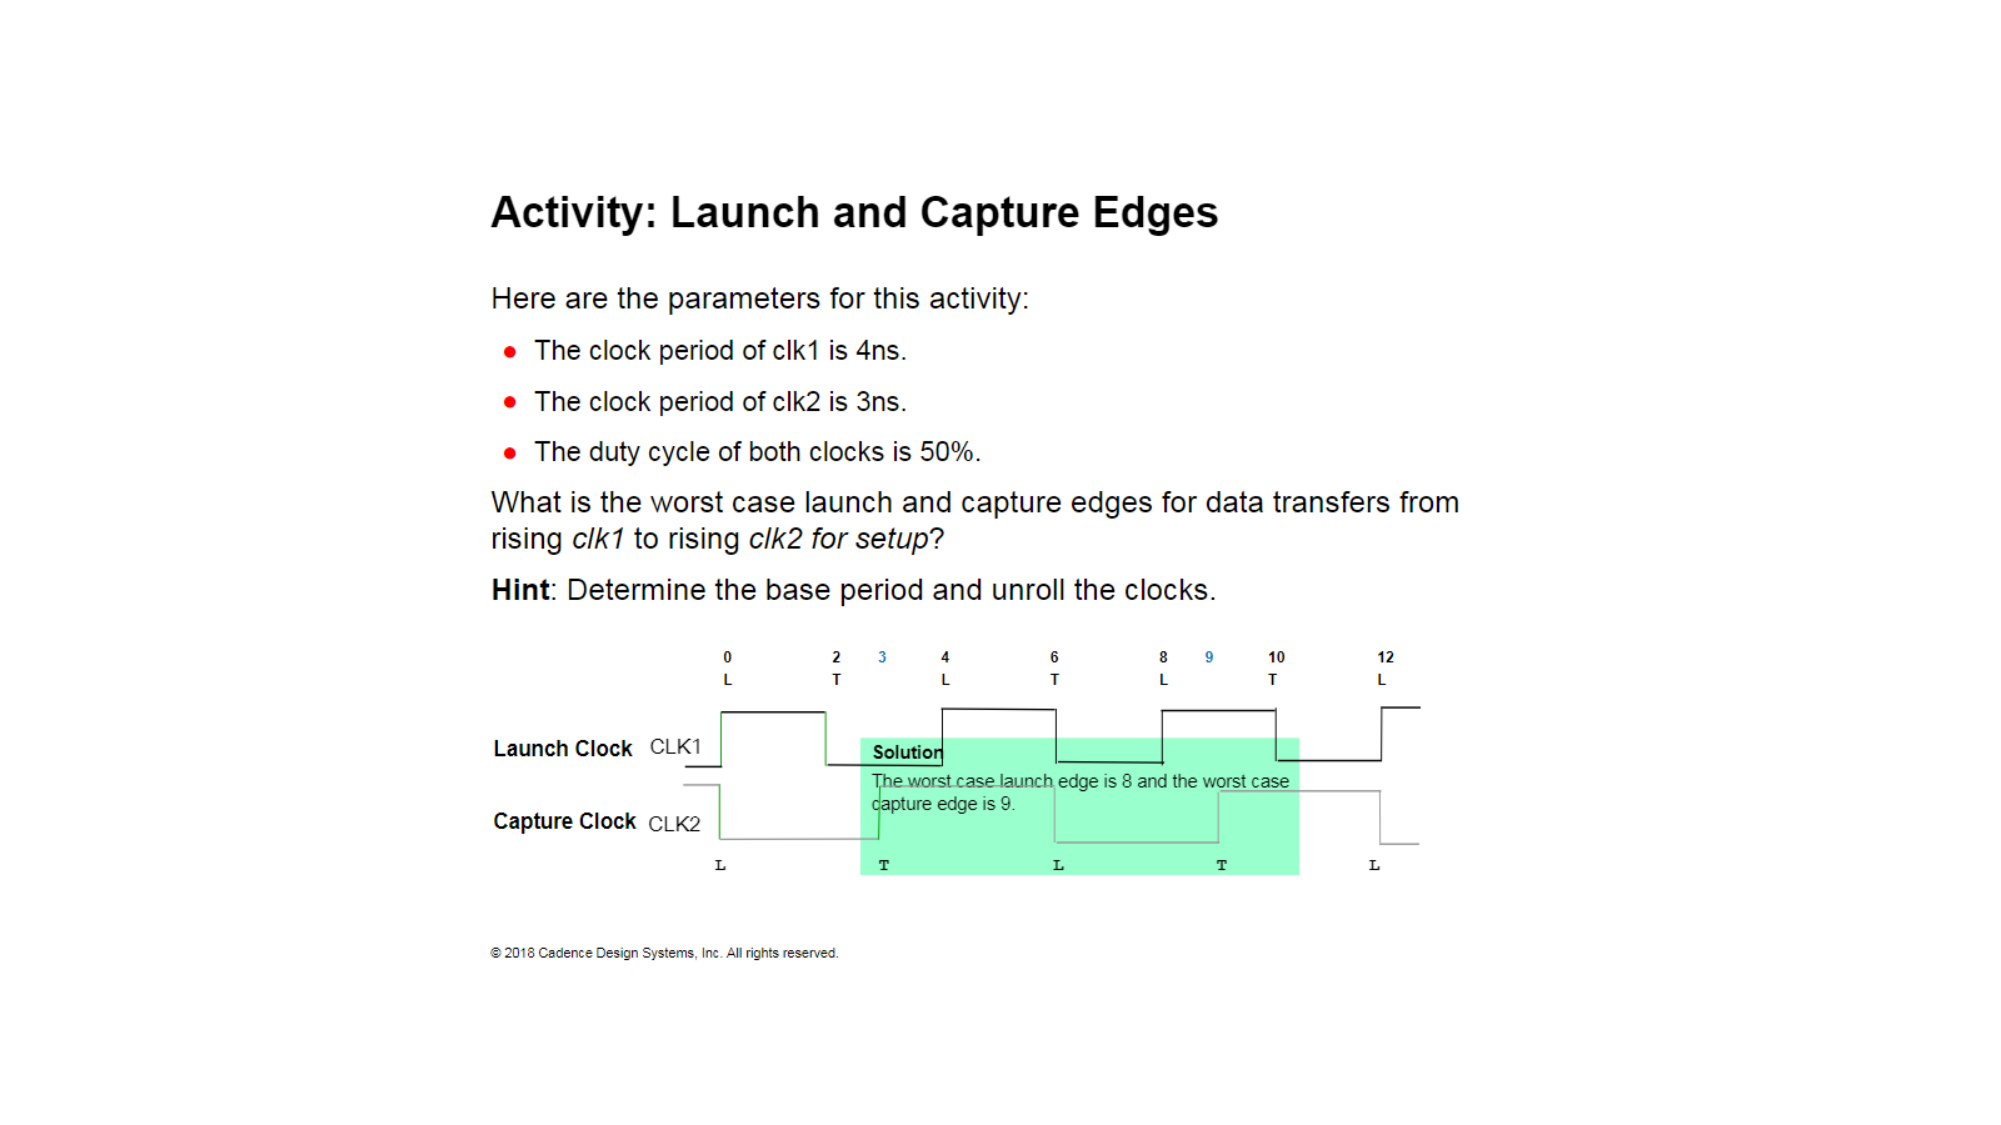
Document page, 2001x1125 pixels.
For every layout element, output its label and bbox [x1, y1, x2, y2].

picture [458, 156, 1542, 969]
